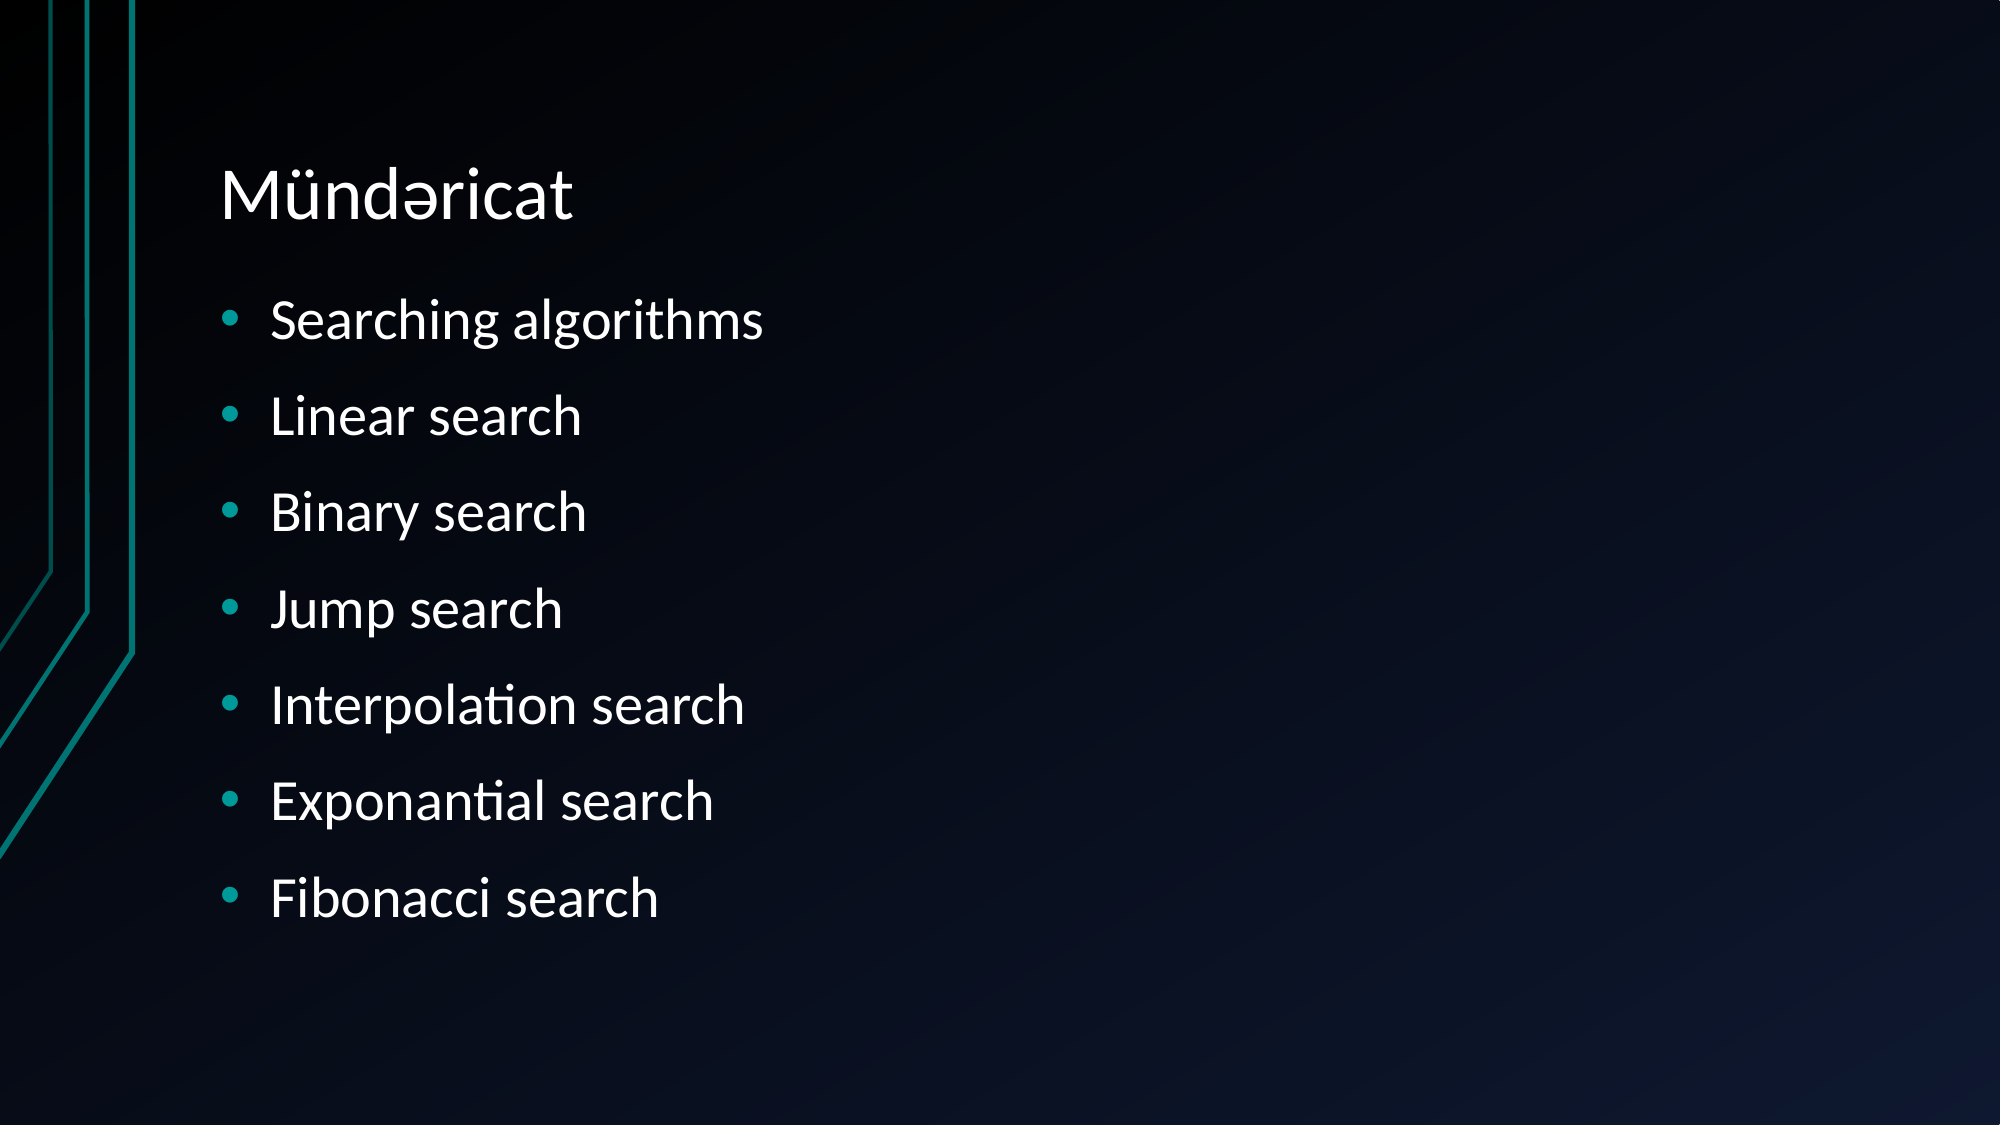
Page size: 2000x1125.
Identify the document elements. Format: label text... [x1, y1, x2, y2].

list Searching algorithms Linear search Binary search Jump search Interpolation search Exponantial search Fibonacci search [199, 279, 1900, 1012]
title Mündəricat [199, 45, 1900, 246]
